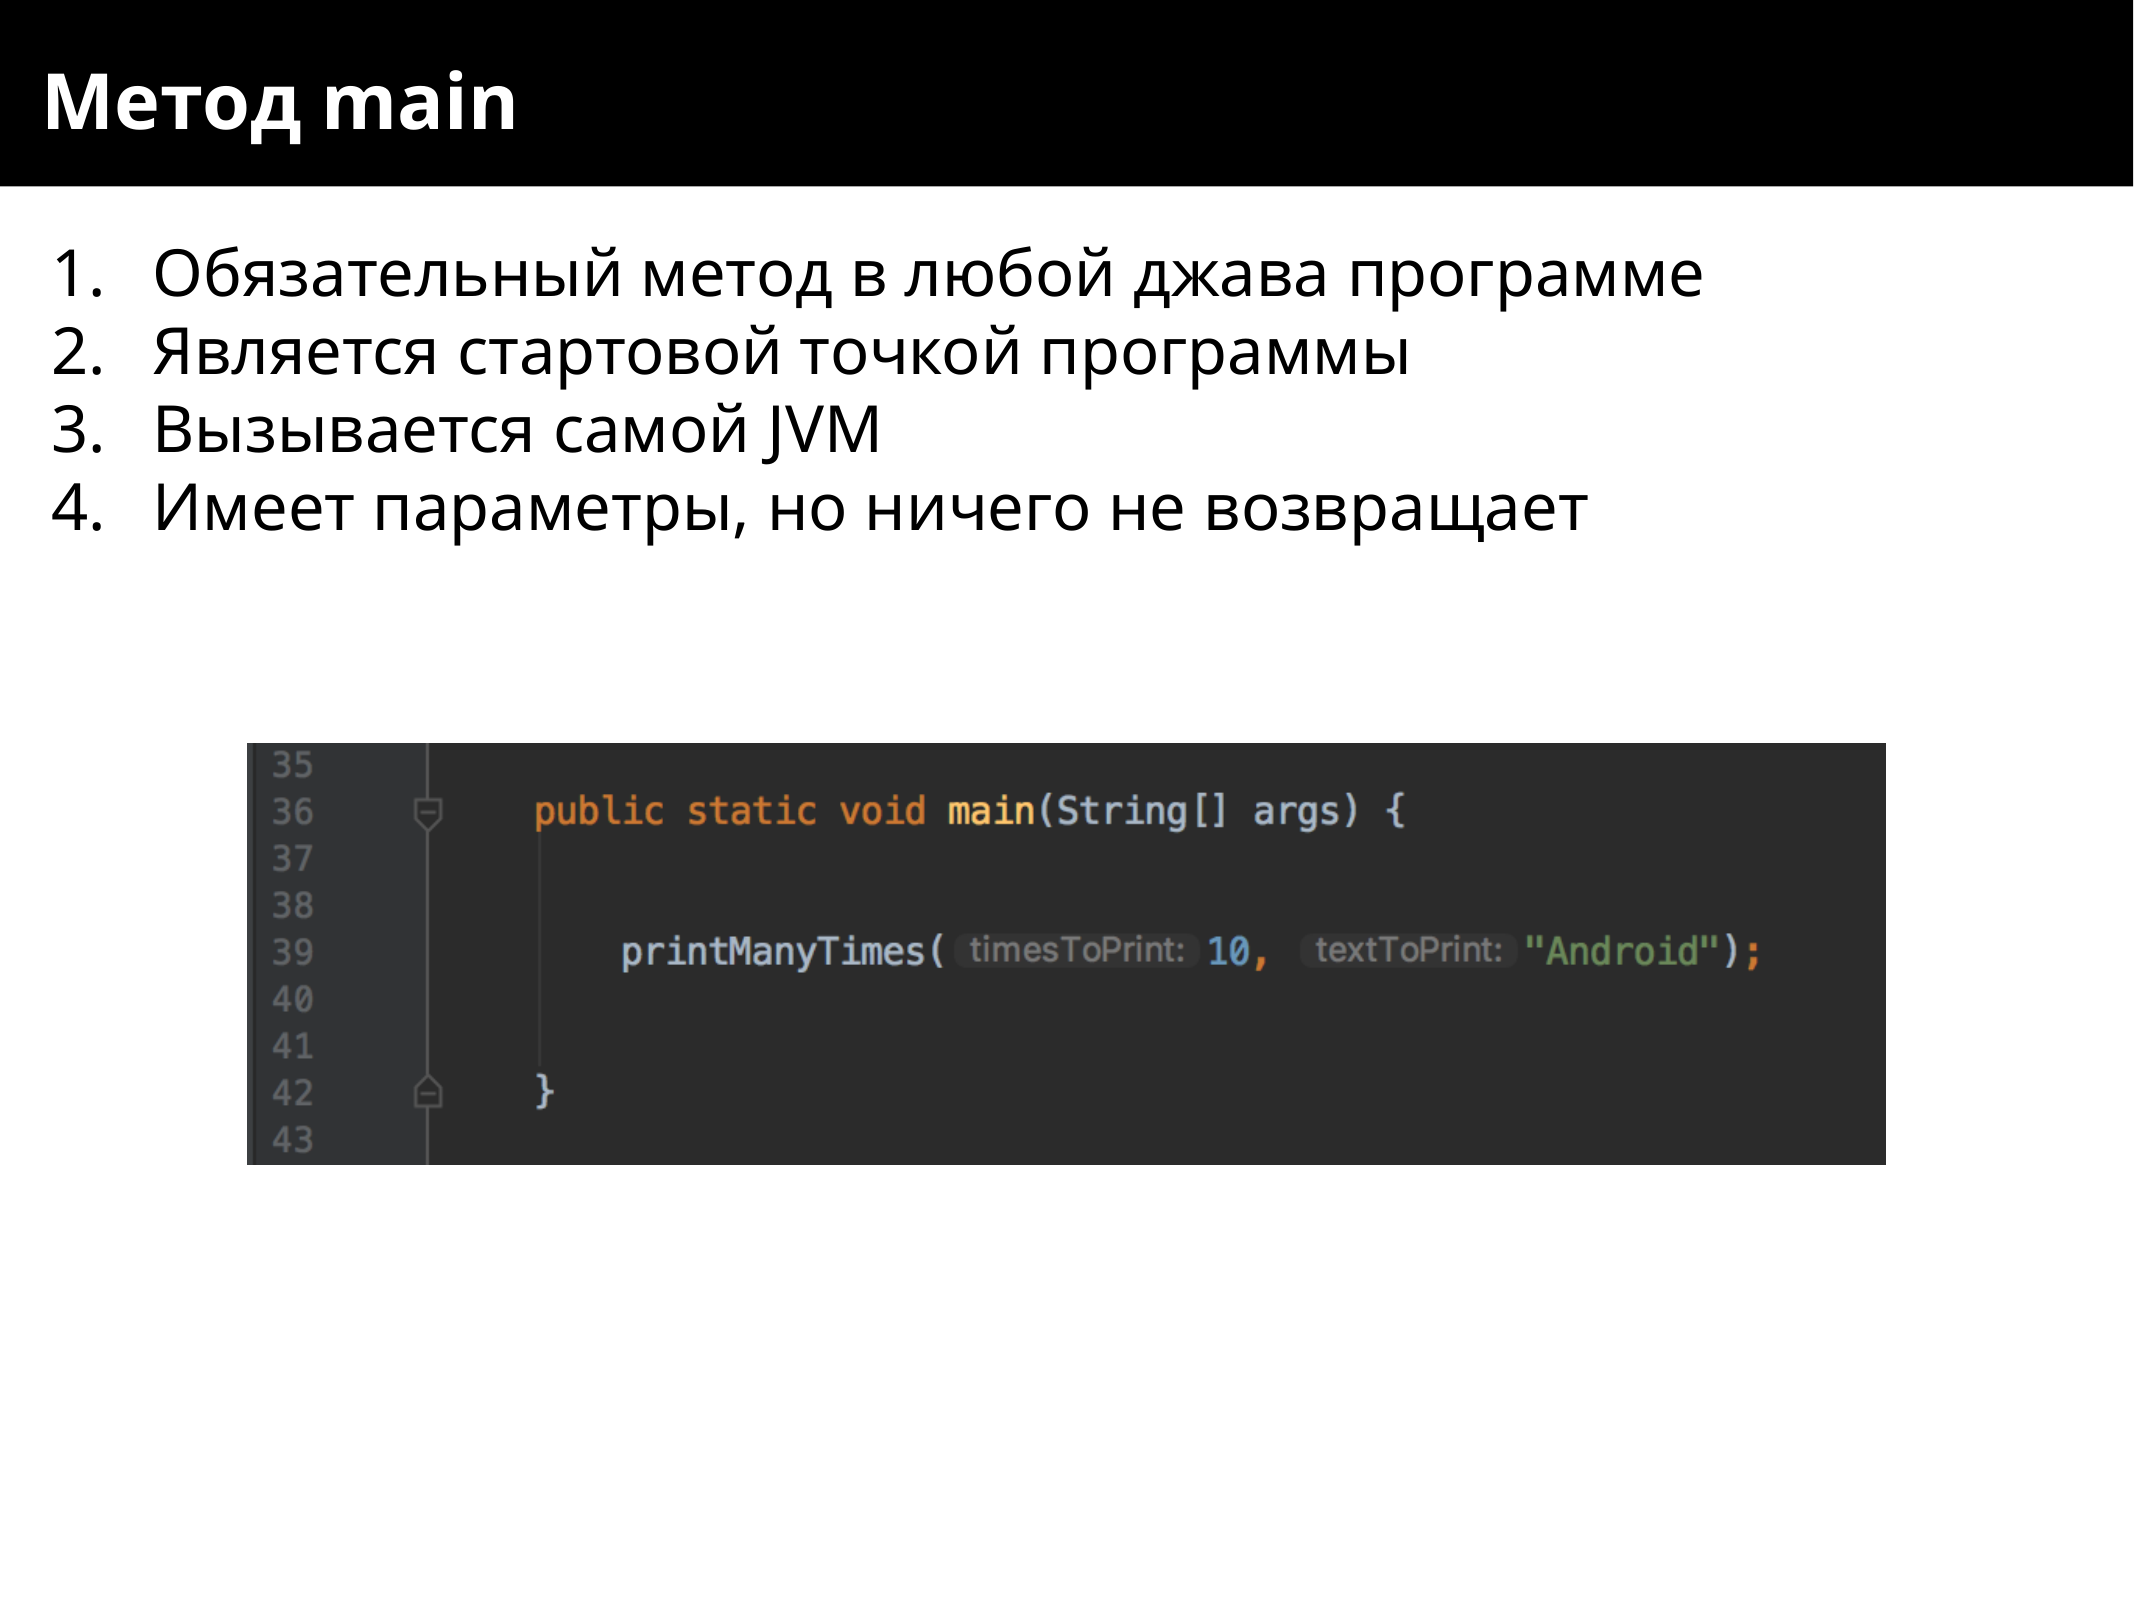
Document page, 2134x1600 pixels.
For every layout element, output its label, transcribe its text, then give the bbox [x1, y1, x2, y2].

text_box [0, 0, 2134, 187]
text_box Обязательный метод в любой джава программе Является стартовой точкой программы Вызывается самой JVM Имеет параметры, но ничего не возвращает [42, 223, 2091, 599]
title Метод main [32, 30, 2101, 154]
picture [246, 743, 1887, 1165]
